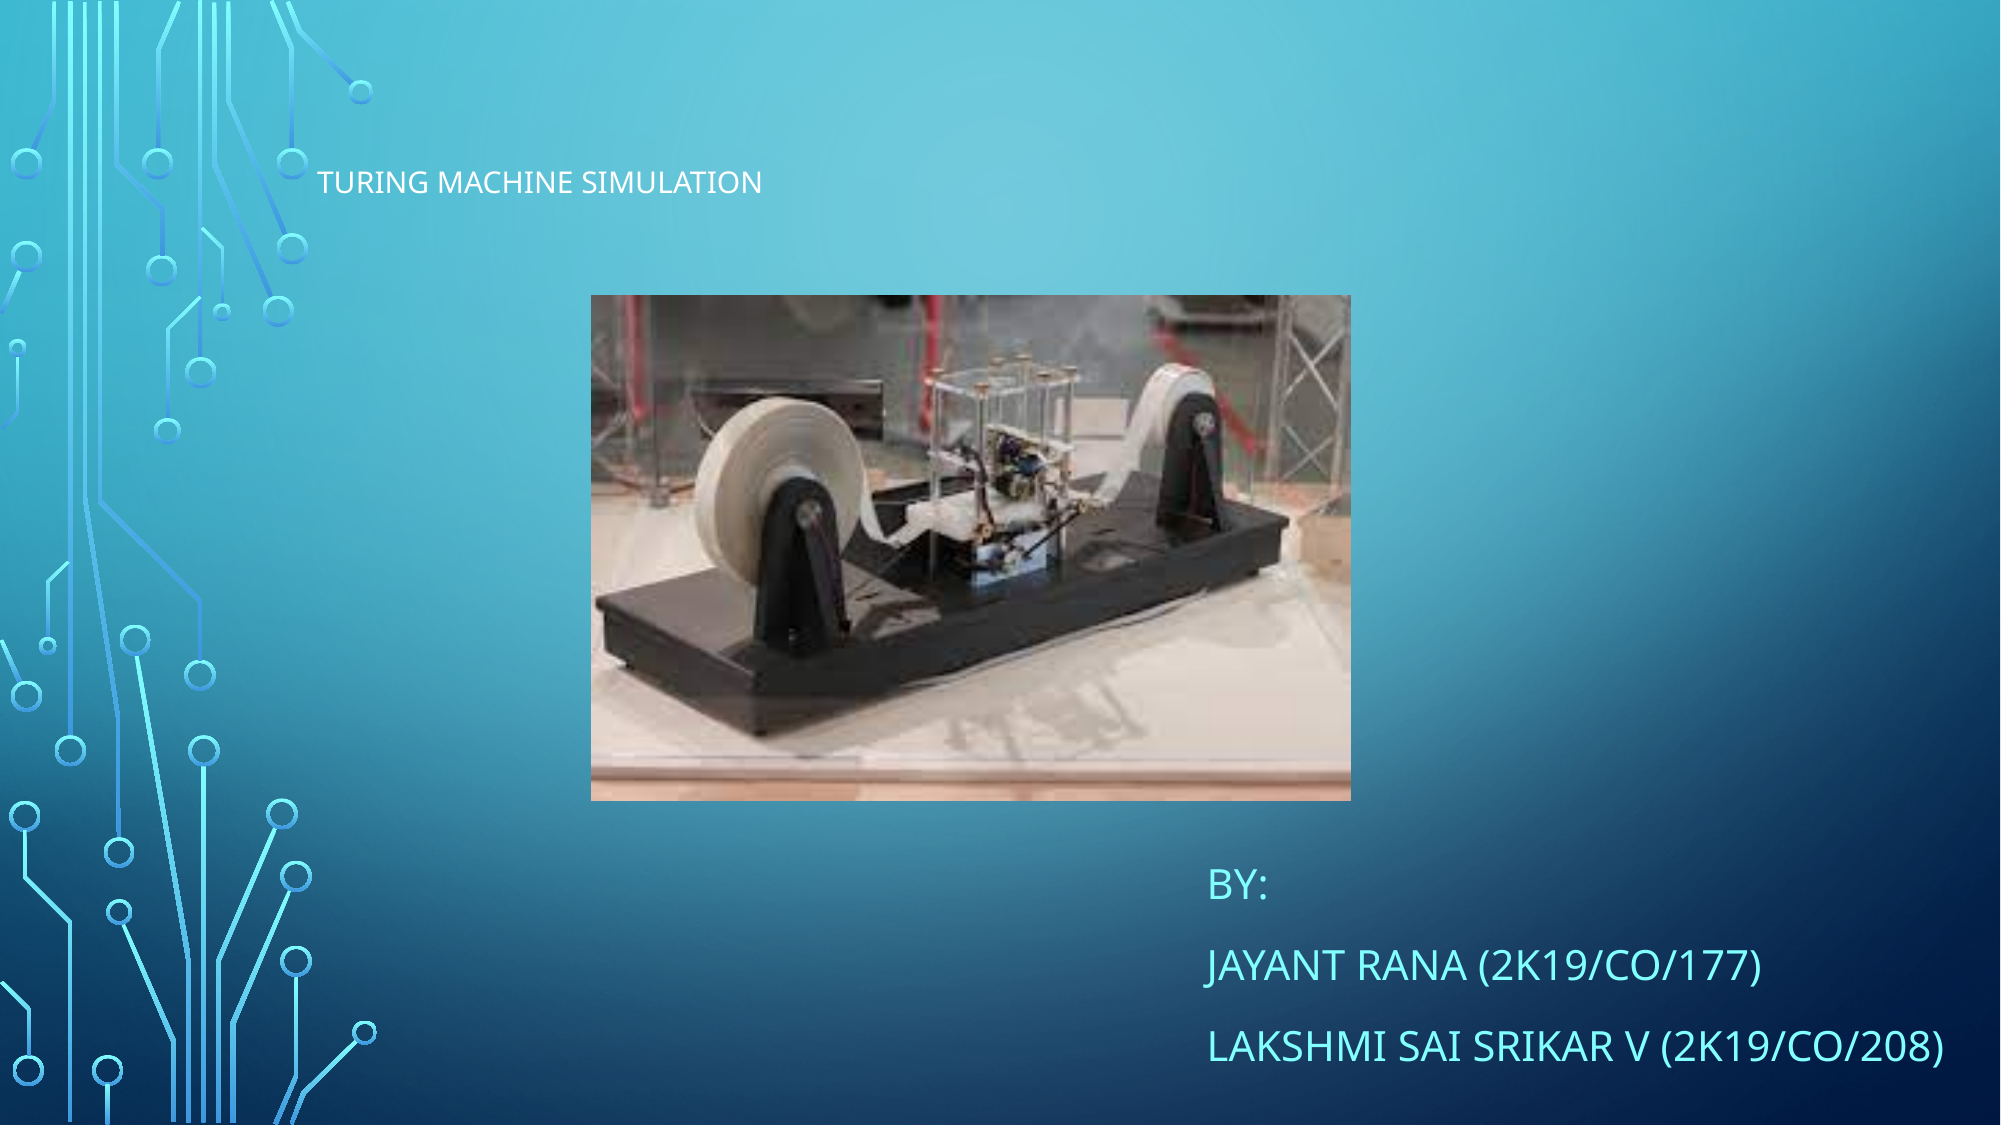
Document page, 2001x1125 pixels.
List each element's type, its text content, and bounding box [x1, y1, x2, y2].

title TURING MACHINE SIMULATION [302, 159, 2000, 208]
picture [591, 294, 1351, 801]
subtitle BY: JAYANT RANA (2K19/CO/177) Lakshmi Sai Srikar V (2K19/CO/208) [591, 840, 2000, 1112]
